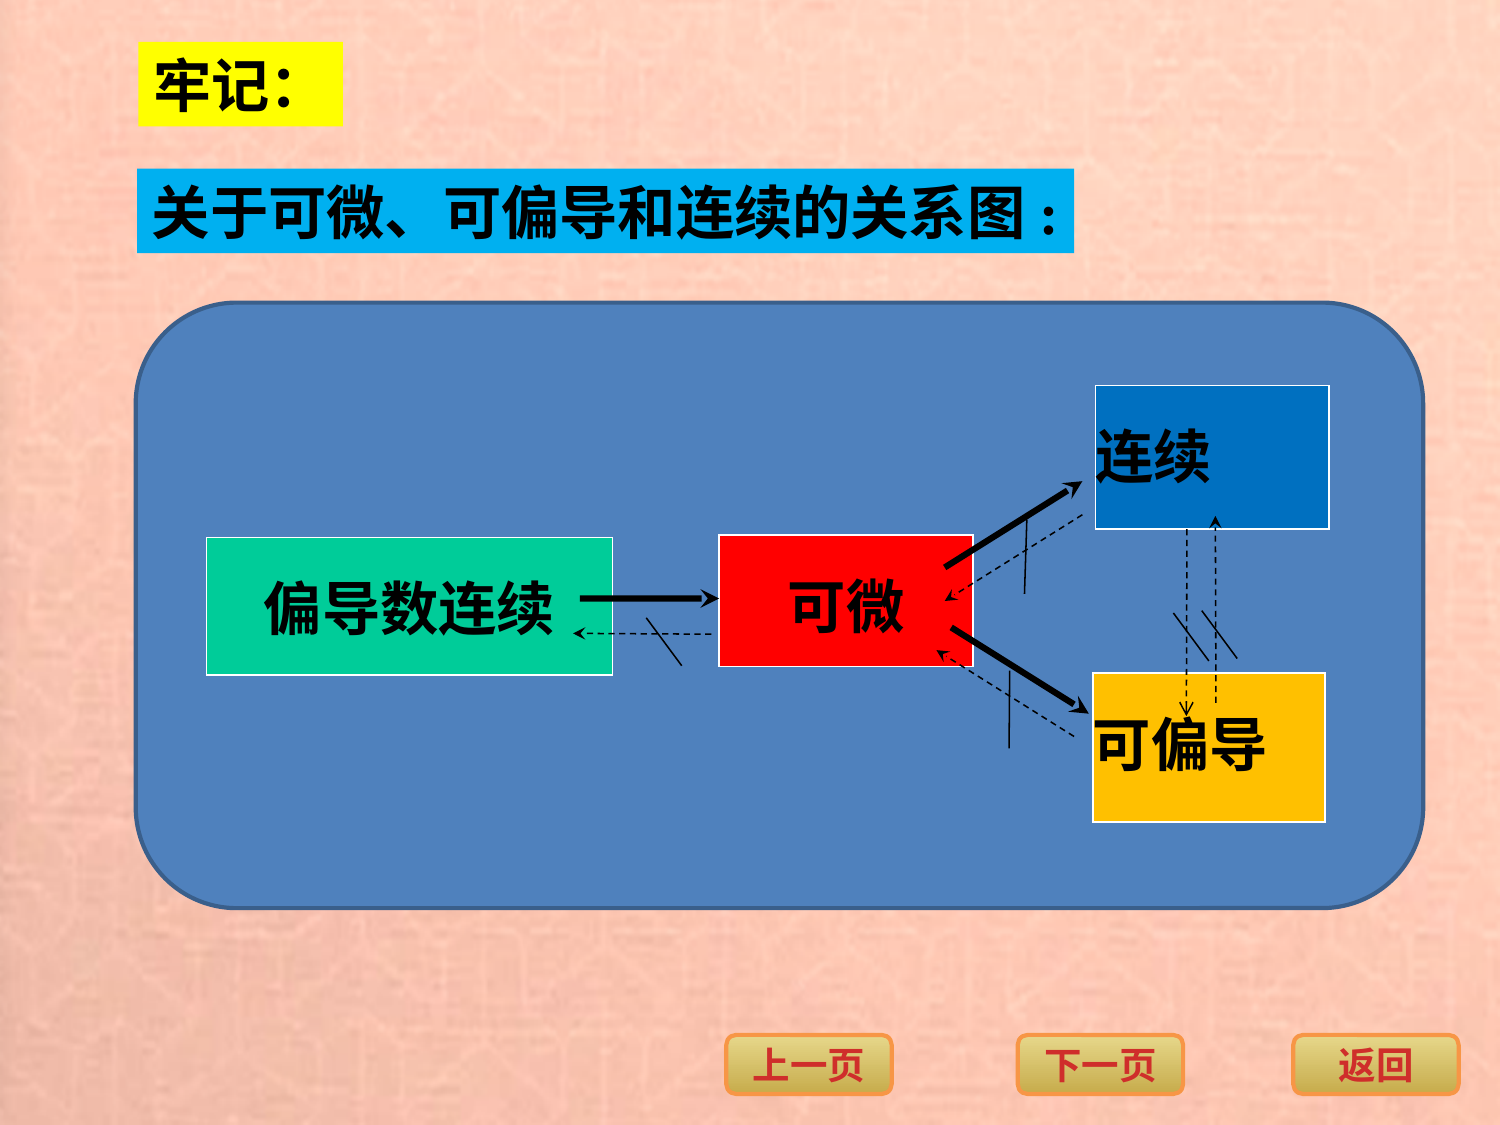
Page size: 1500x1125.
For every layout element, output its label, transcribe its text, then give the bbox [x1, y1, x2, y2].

picture [0, 0, 1500, 1125]
text_box 牢记： [138, 41, 343, 127]
text_box [133, 300, 1426, 911]
text_box 关于可微、可偏导和连续的关系图: [137, 168, 1075, 254]
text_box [206, 385, 1329, 823]
